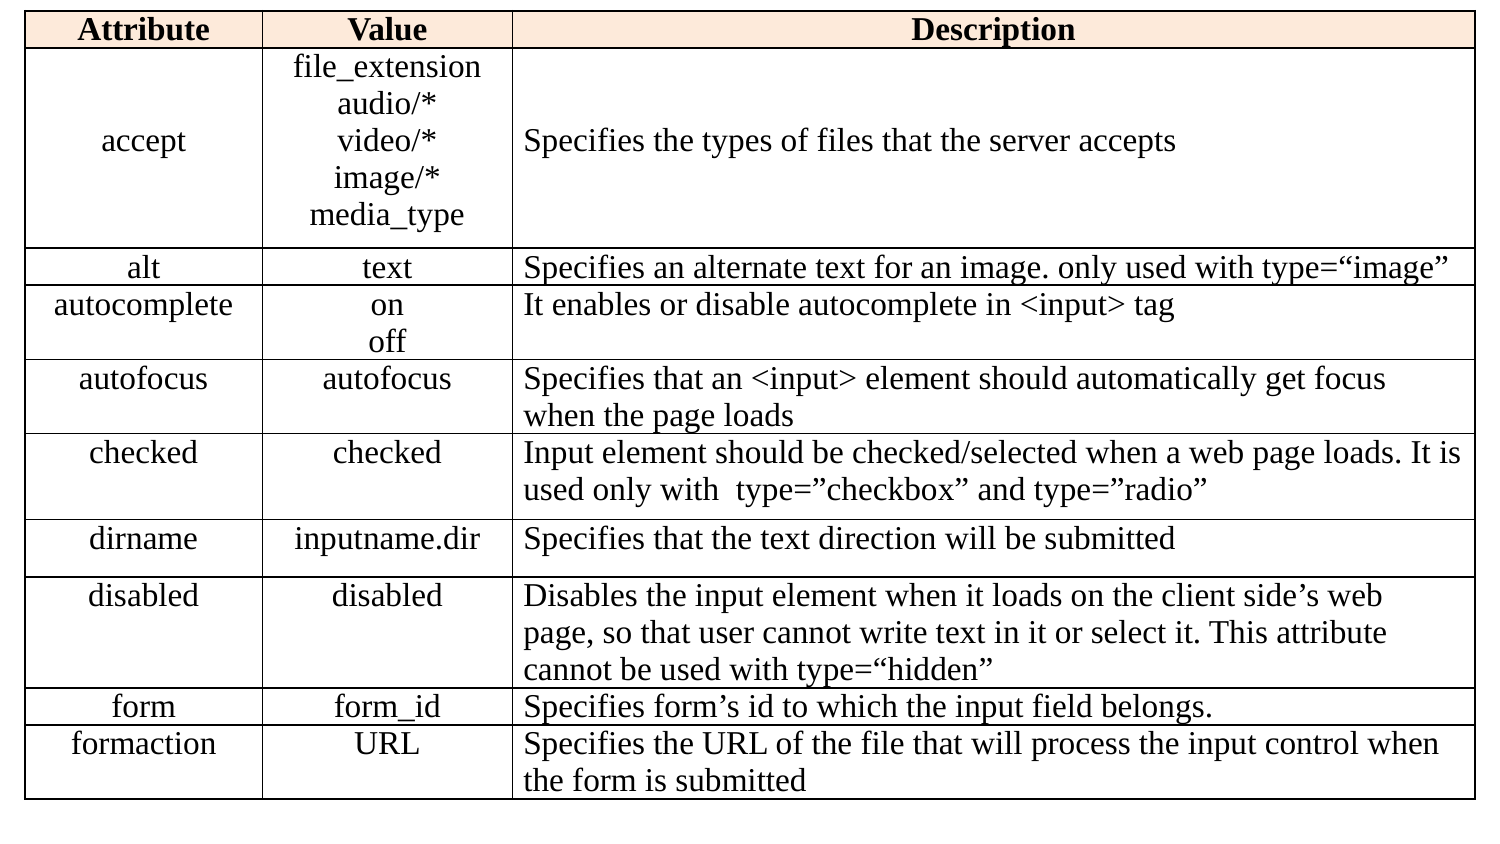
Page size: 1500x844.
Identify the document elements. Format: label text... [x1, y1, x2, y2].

table_cell accept [26, 49, 262, 247]
table_cell formaction [26, 726, 262, 798]
table_header Attribute [26, 12, 262, 47]
table_cell URL [263, 726, 512, 798]
table_cell autofocus [263, 360, 512, 433]
table_cell dirname [26, 520, 262, 576]
table_cell Specifies the URL of the file that will process the input control when the form is submitted [513, 726, 1474, 798]
table_cell checked [263, 434, 512, 519]
table_cell Input element should be checked/selected when a web page loads. It is used only with type=”checkbox” and type=”radio” [513, 434, 1474, 519]
table_cell checked [26, 434, 262, 519]
table_cell text [263, 249, 512, 284]
table_cell Specifies form’s id to which the input field belongs. [513, 689, 1474, 724]
table_cell on off [263, 286, 512, 359]
table_cell Specifies the types of files that the server accepts [513, 49, 1474, 247]
table_cell Specifies that an <input> element should automatically get focus when the page loads [513, 360, 1474, 433]
table_cell Specifies an alternate text for an image. only used with type=“image” [513, 249, 1474, 284]
table_cell Disables the input element when it loads on the client side’s web page, so that user cannot write text in it or select it. This attribute cannot be used with type=“hidden” [513, 578, 1474, 687]
table_header Description [513, 12, 1474, 47]
table_cell autofocus [26, 360, 262, 433]
table_cell autocomplete [26, 286, 262, 359]
table_cell file_extension audio/* video/* image/* media_type [263, 49, 512, 247]
table_cell disabled [26, 578, 262, 687]
table_cell form_id [263, 689, 512, 724]
table_cell alt [26, 249, 262, 284]
table_header Value [263, 12, 512, 47]
table_cell disabled [263, 578, 512, 687]
table_cell form [26, 689, 262, 724]
table_cell Specifies that the text direction will be submitted [513, 520, 1474, 576]
table_cell inputname.dir [263, 520, 512, 576]
table_cell It enables or disable autocomplete in <input> tag [513, 286, 1474, 359]
